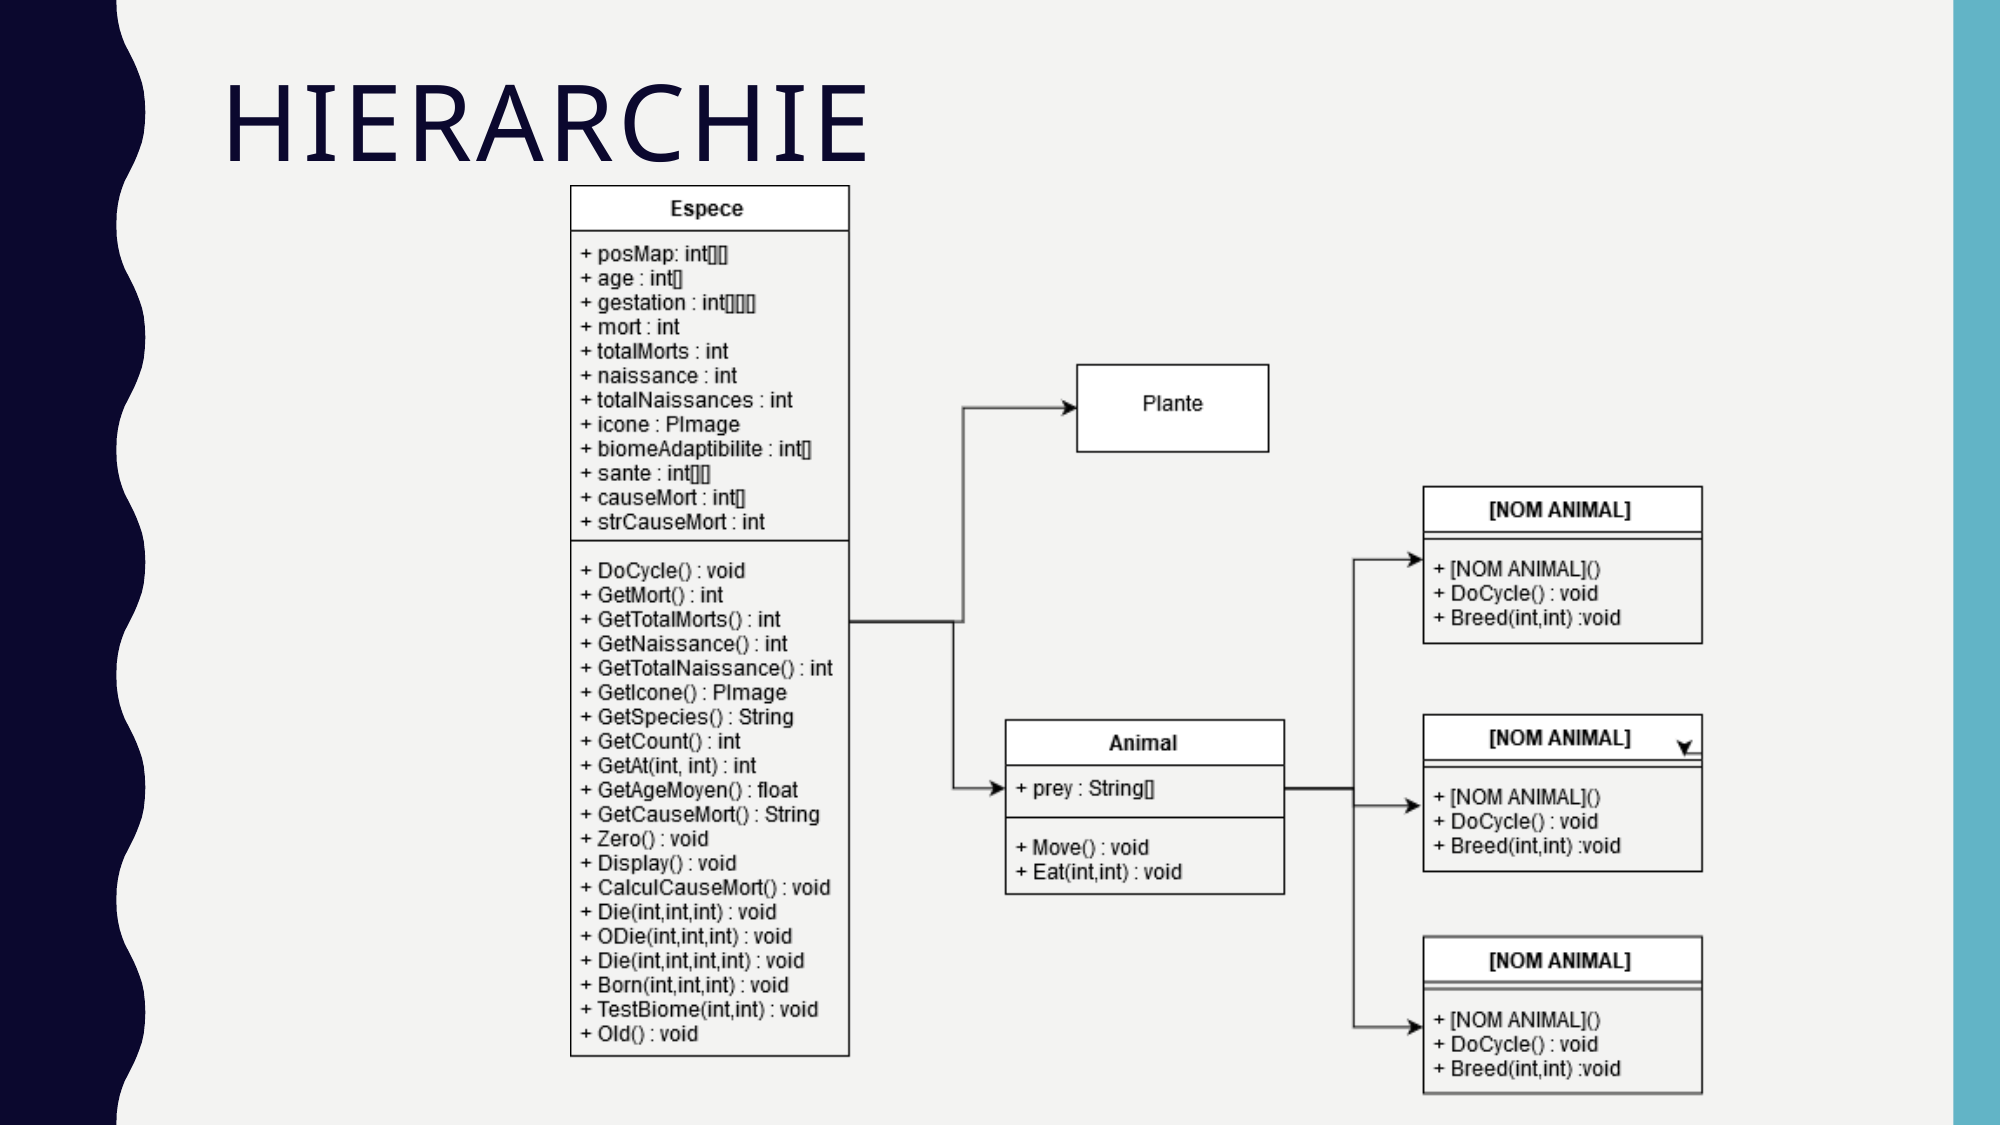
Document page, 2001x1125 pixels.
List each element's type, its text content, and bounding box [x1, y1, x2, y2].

picture [570, 185, 1719, 1099]
title Hierarchie [205, 62, 1875, 308]
